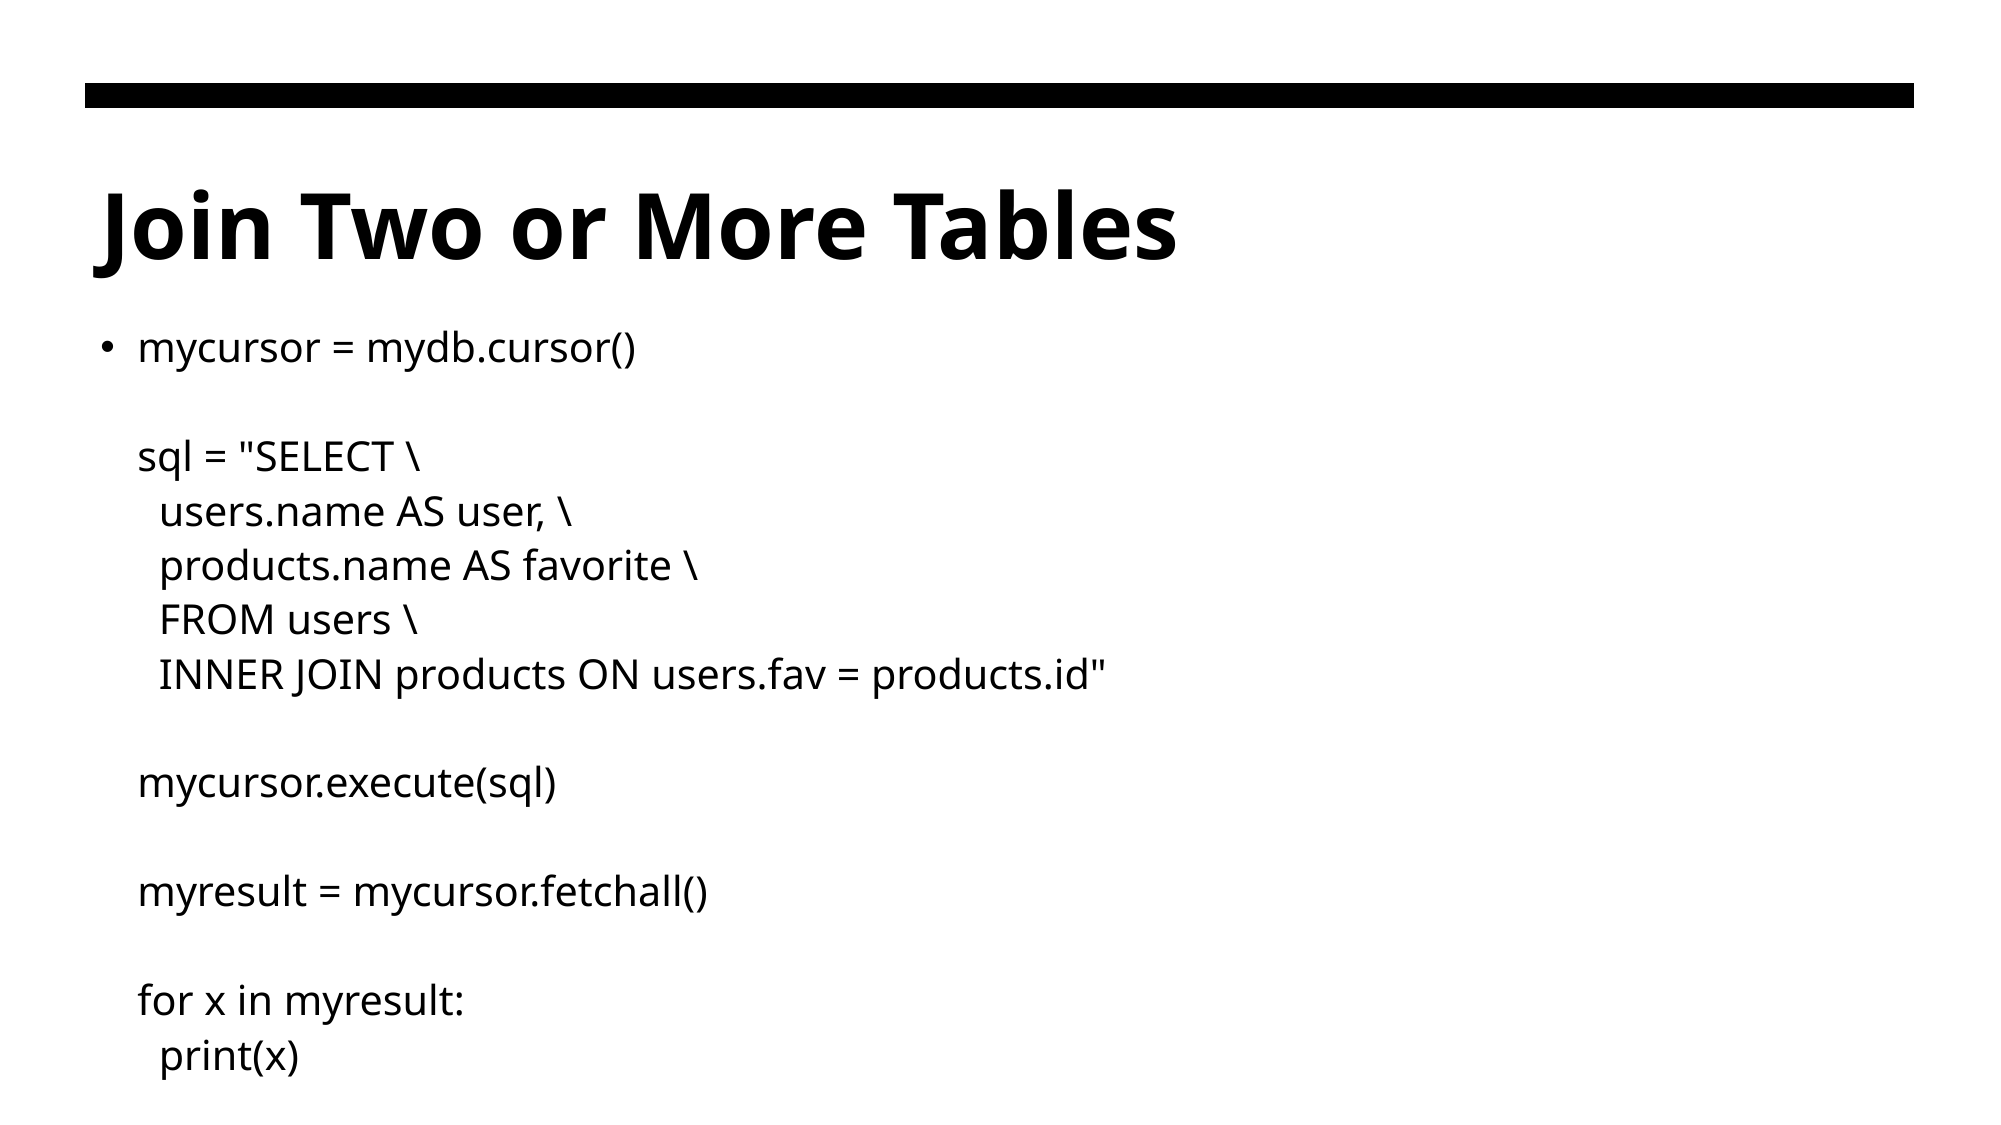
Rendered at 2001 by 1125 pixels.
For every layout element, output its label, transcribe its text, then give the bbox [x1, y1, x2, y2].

title Join Two or More Tables [85, 160, 1916, 309]
list mycursor = mydb.cursor() sql = "SELECT \ users.name AS user, \ products.name AS favorite \ FROM users \ INNER JOIN products ON users.fav = products.id" mycursor.execute(sql) myresult = mycursor.fetchall() for x in myresult: print(x) [85, 309, 1916, 1095]
